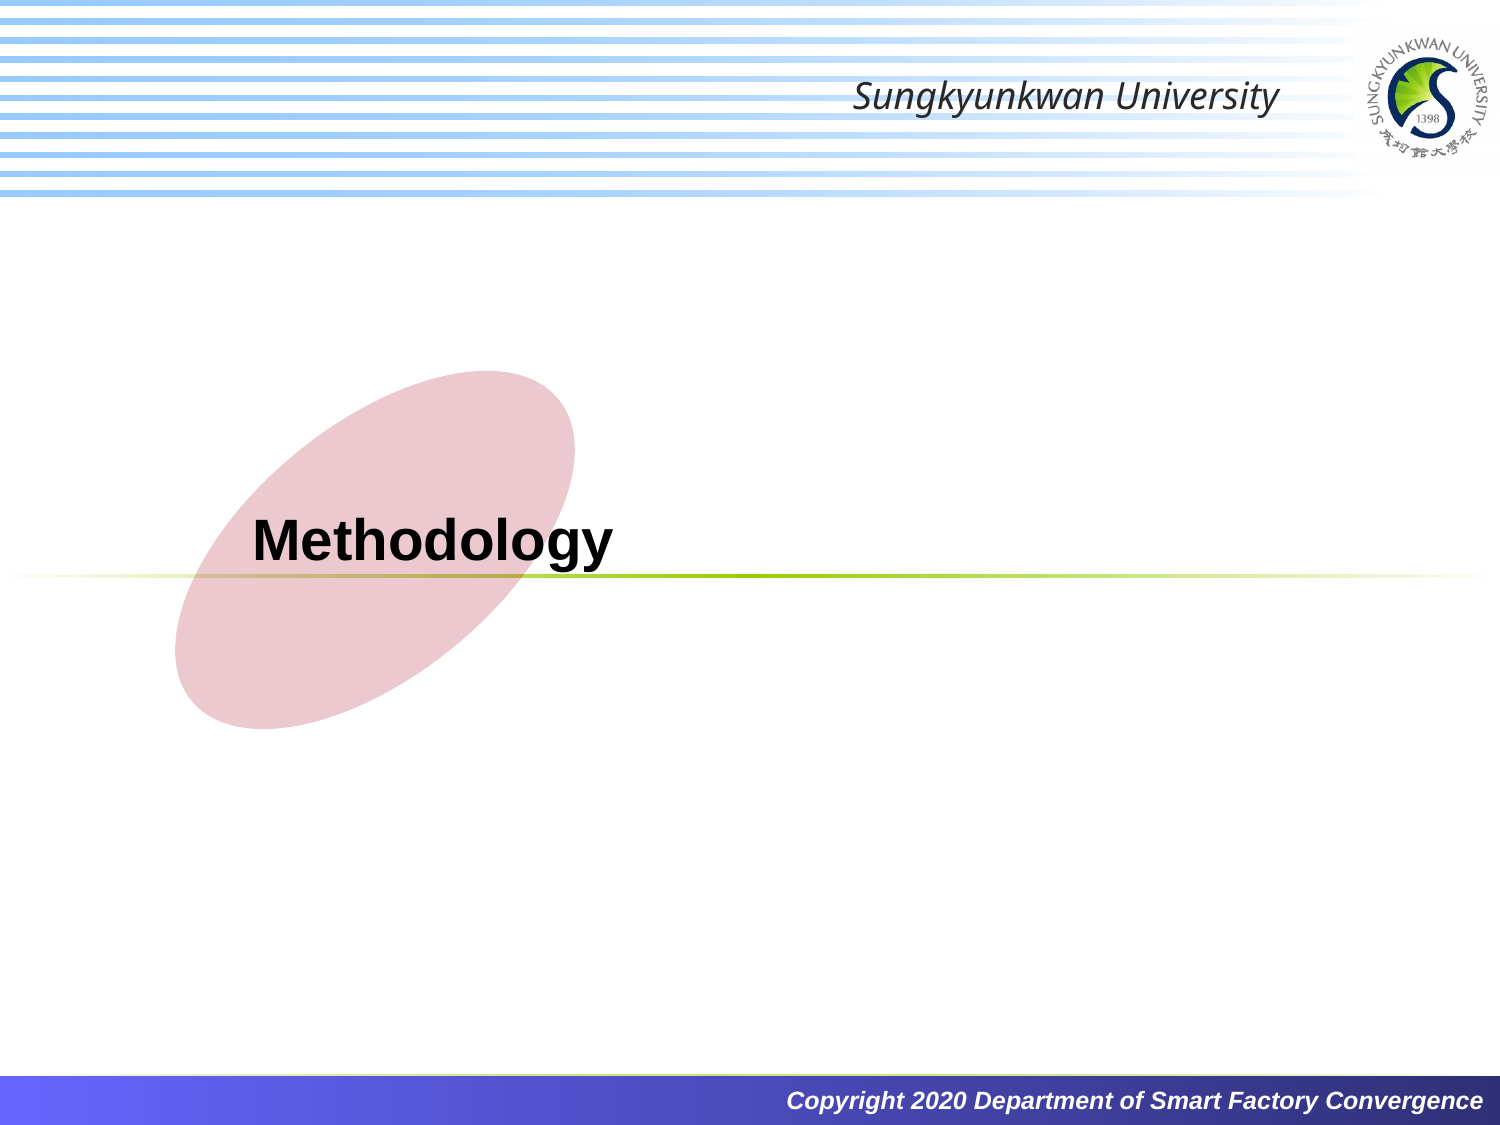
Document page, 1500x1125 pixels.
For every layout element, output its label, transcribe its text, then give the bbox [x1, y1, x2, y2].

text_box [175, 511, 372, 730]
picture [1353, 22, 1500, 173]
text_box Methodology [237, 487, 1438, 700]
text_box [259, 370, 575, 487]
